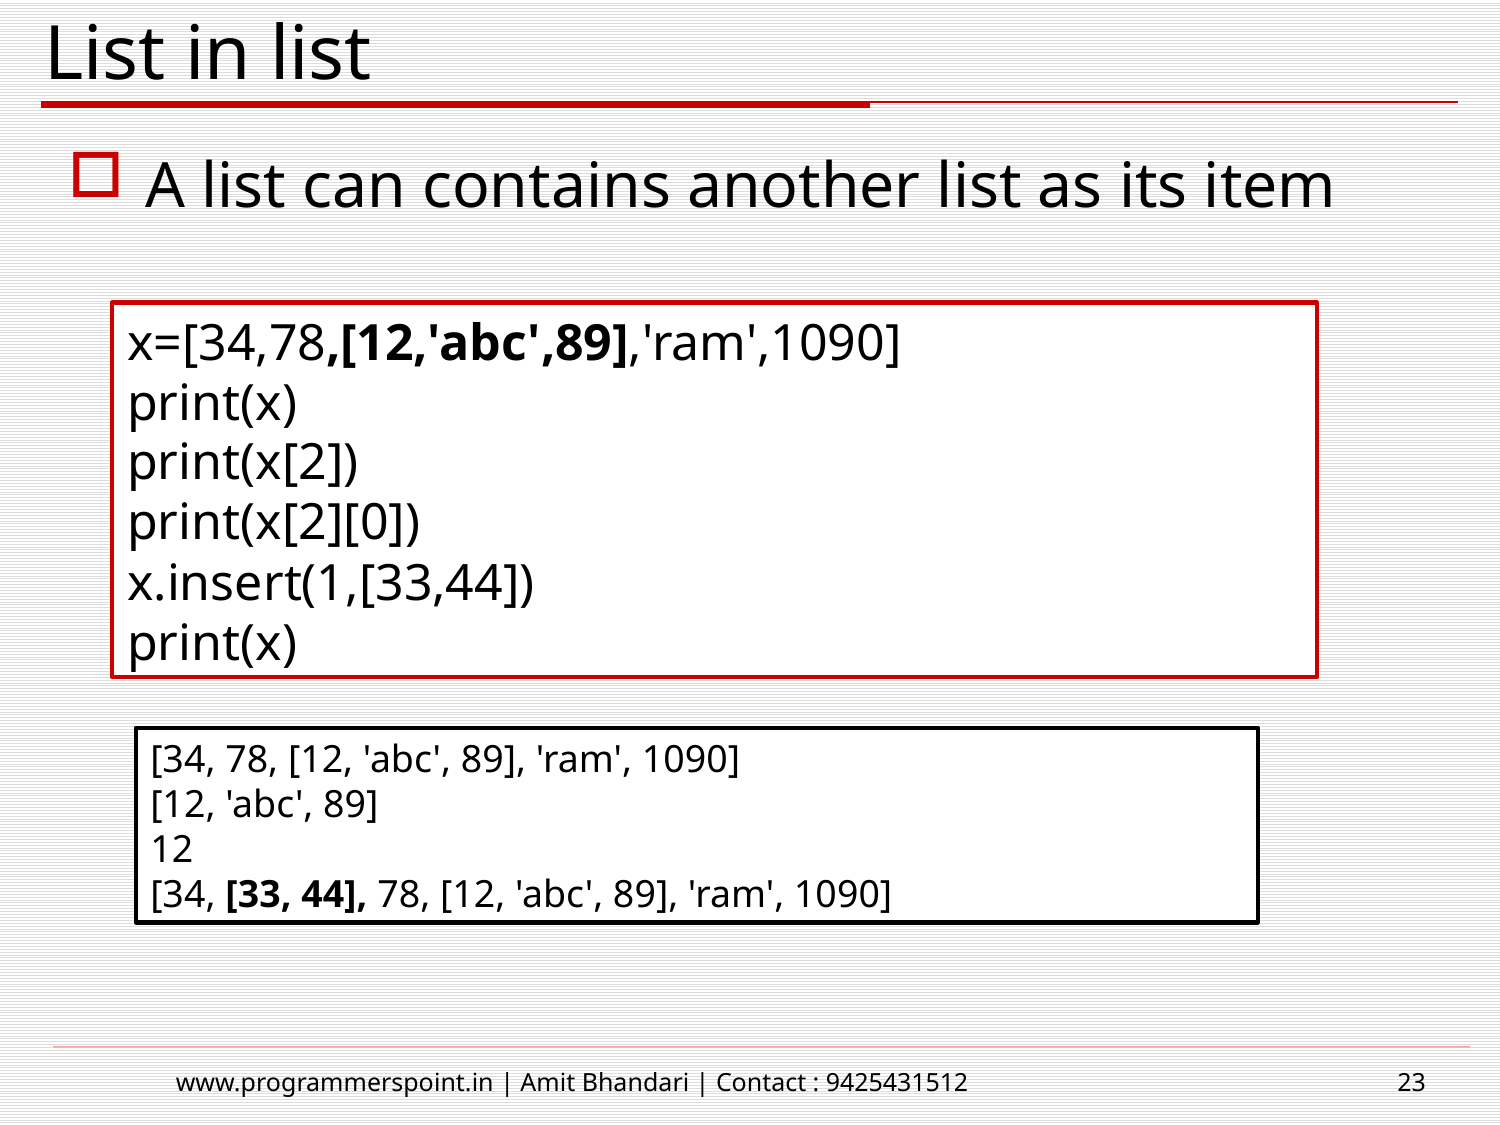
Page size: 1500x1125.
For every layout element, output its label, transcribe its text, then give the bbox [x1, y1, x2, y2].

text_box x=[34,78,[12,'abc',89],'ram',1090] print(x) print(x[2]) print(x[2][0]) x.insert(1,[33,44]) print(x) [110, 300, 1319, 679]
slide_number 23 [1115, 1058, 1442, 1102]
list A list can contains another list as its item [52, 136, 1448, 327]
title List in list [29, 0, 425, 103]
text_box [34, 78, [12, 'abc', 89], 'ram', 1090] [12, 'abc', 89] 12 [34, [33, 44], 78, [12, 'abc', 89], 'ram', 1090] [134, 726, 1260, 925]
footer www.programmerspoint.in | Amit Bhandari | Contact : 9425431512 [100, 1058, 1046, 1102]
